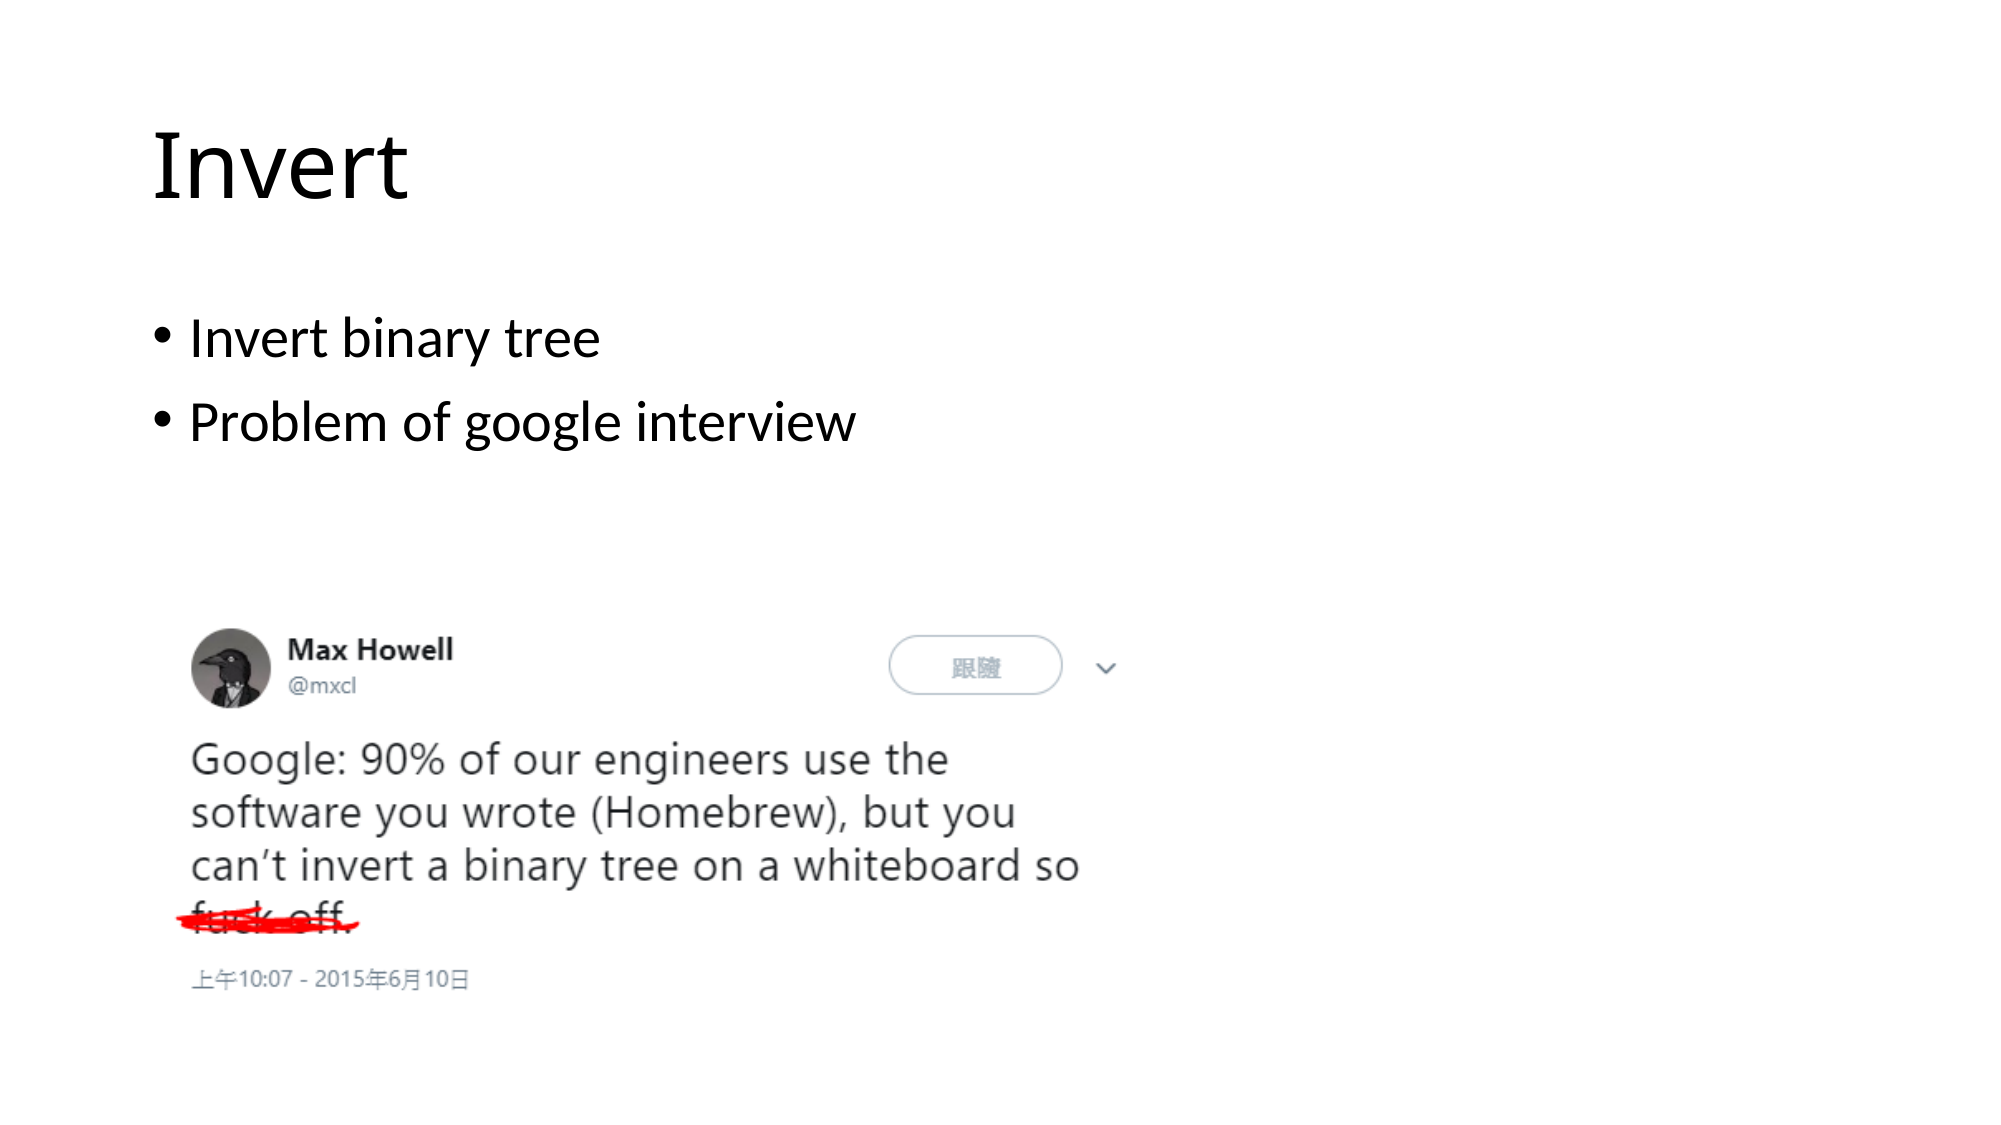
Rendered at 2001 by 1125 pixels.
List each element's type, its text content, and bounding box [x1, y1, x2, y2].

picture [137, 589, 1184, 1002]
list Invert binary tree Problem of google interview [137, 299, 1863, 1014]
title Invert [137, 59, 1863, 278]
